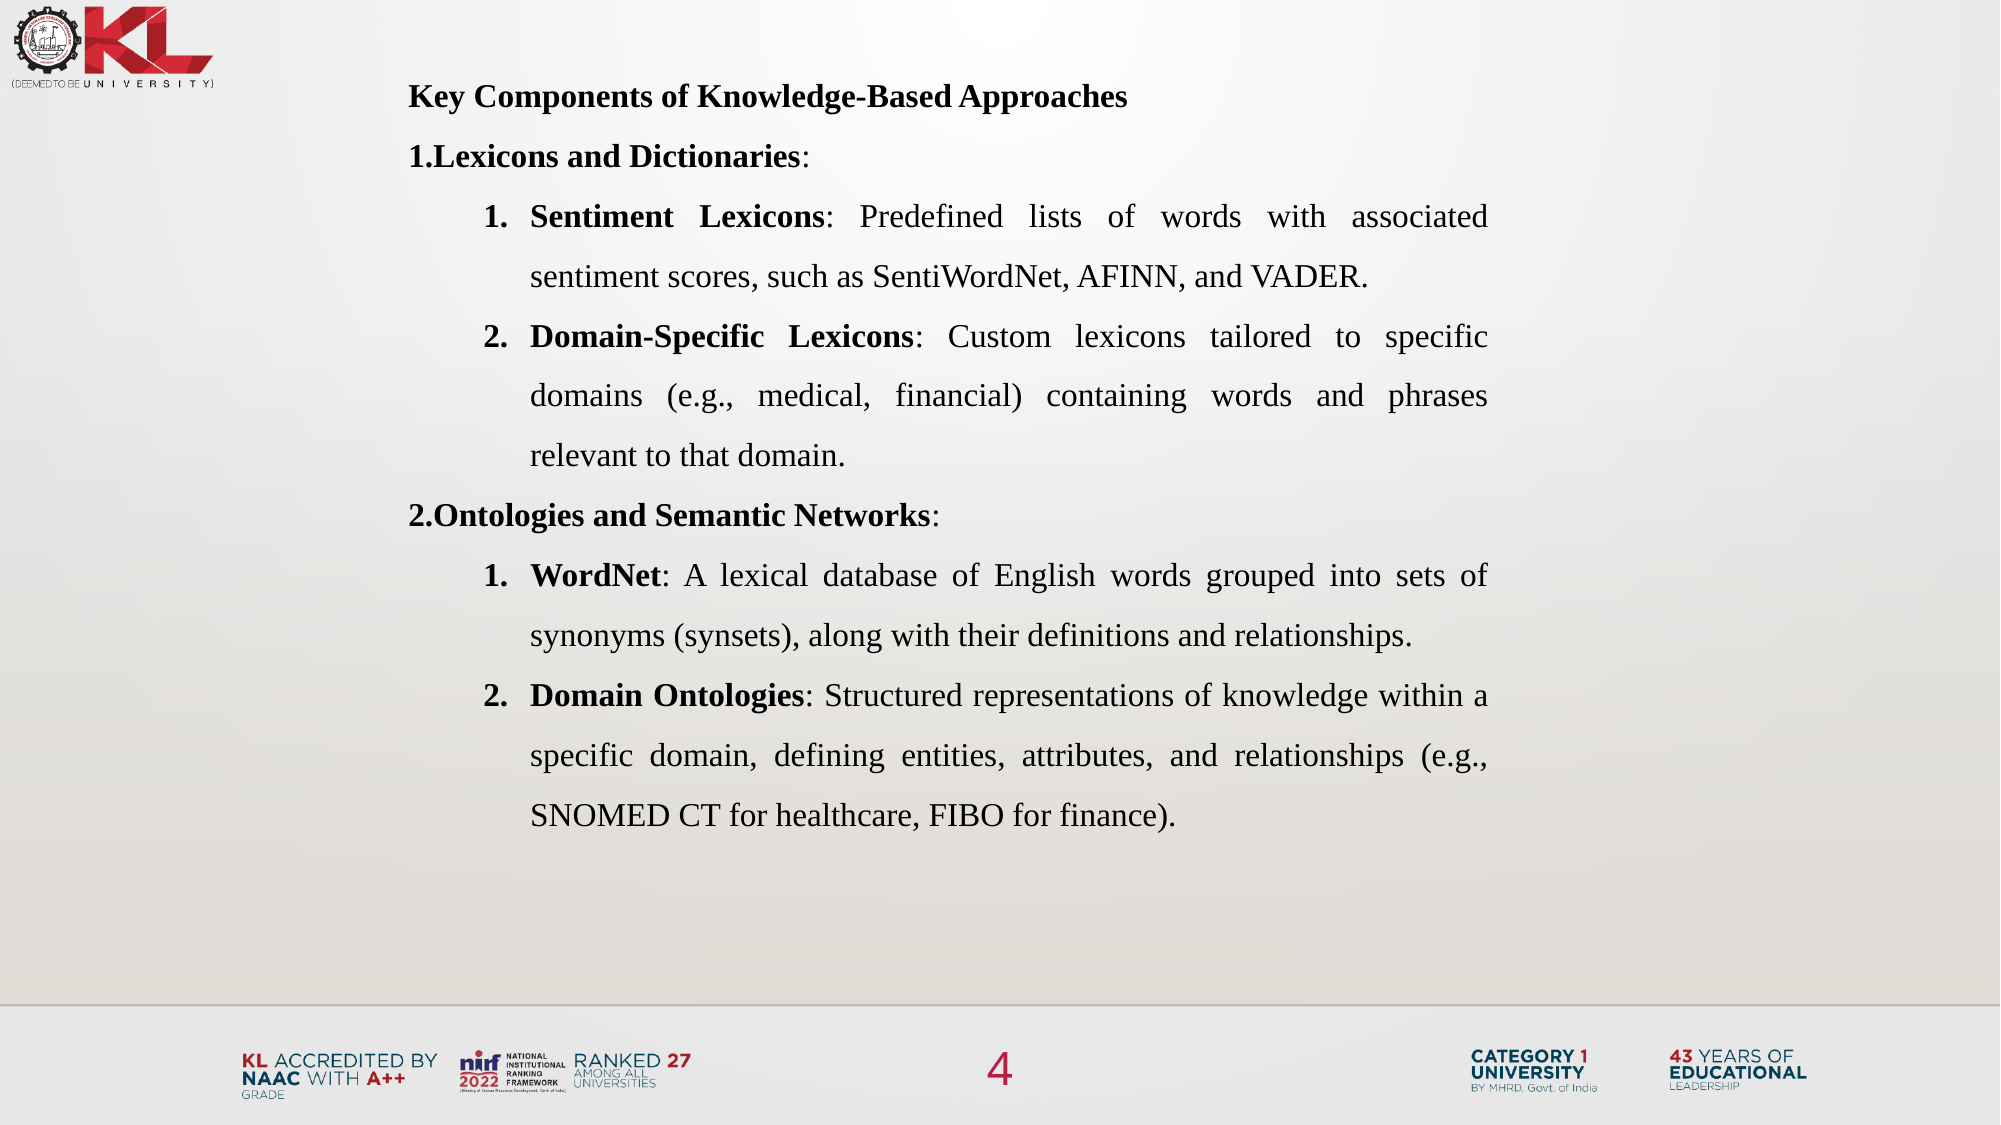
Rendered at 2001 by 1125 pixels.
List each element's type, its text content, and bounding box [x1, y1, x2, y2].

picture [1447, 1045, 1814, 1101]
picture [12, 5, 213, 88]
picture [238, 1045, 716, 1103]
slide_number 4 [933, 1031, 1067, 1115]
text_box Key Components of Knowledge-Based Approaches Lexicons and Dictionaries: Sentiment Lexicons: Predefined lists of words with associated sentiment scores, such as SentiWordNet, AFINN, and VADER. Domain-Specific Lexicons: Custom lexicons tailored to specific domains (e.g., medical, financial) containing words and phrases relevant to that domain. Ontologies and Semantic Networks: WordNet: A lexical database of English words grouped into sets of synonyms (synsets), along with their definitions and relationships. Domain Ontologies: Structured representations of knowledge within a specific domain, defining entities, attributes, and relationships (e.g., SNOMED CT for healthcare, FIBO for finance). [393, 46, 1505, 841]
